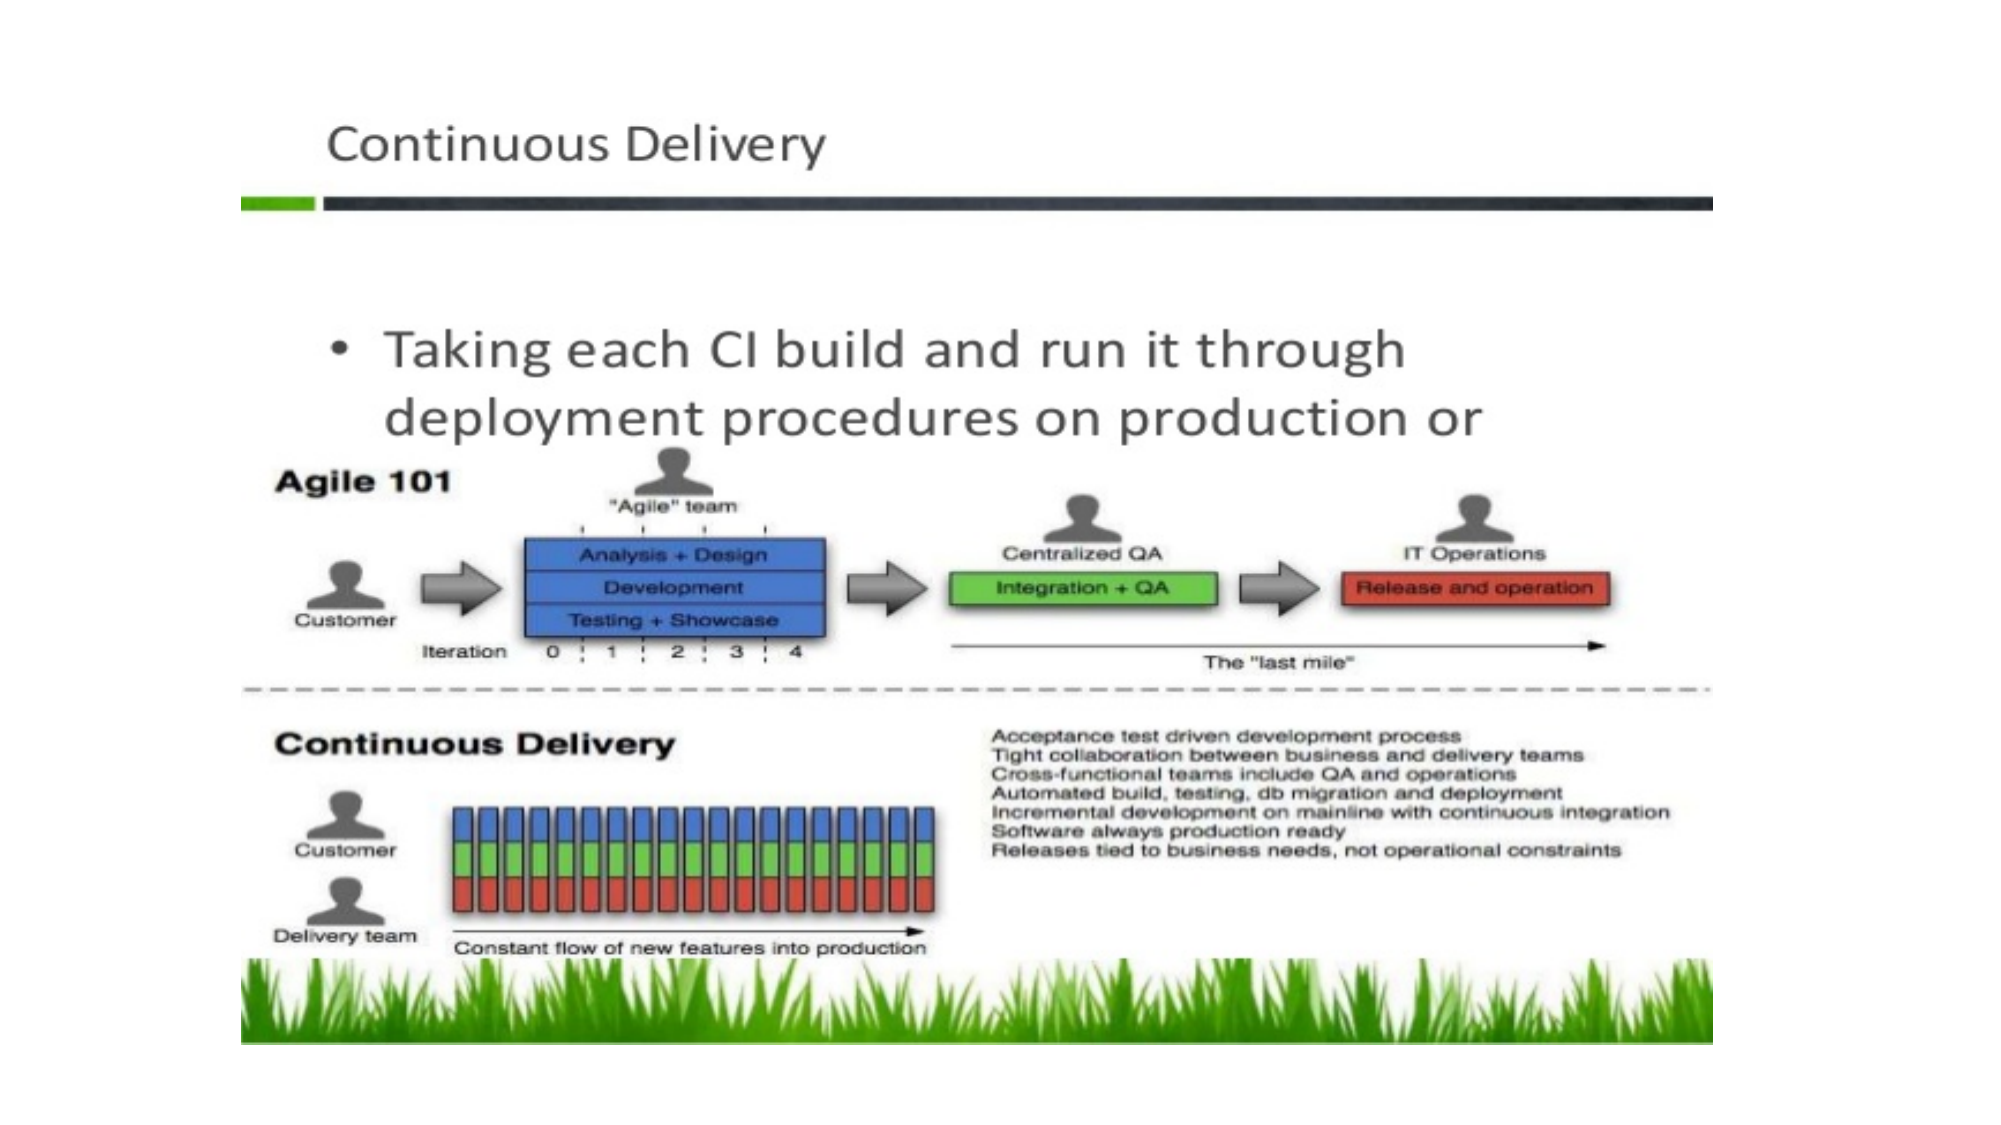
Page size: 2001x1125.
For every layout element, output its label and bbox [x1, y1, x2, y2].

picture [241, 85, 1713, 1045]
